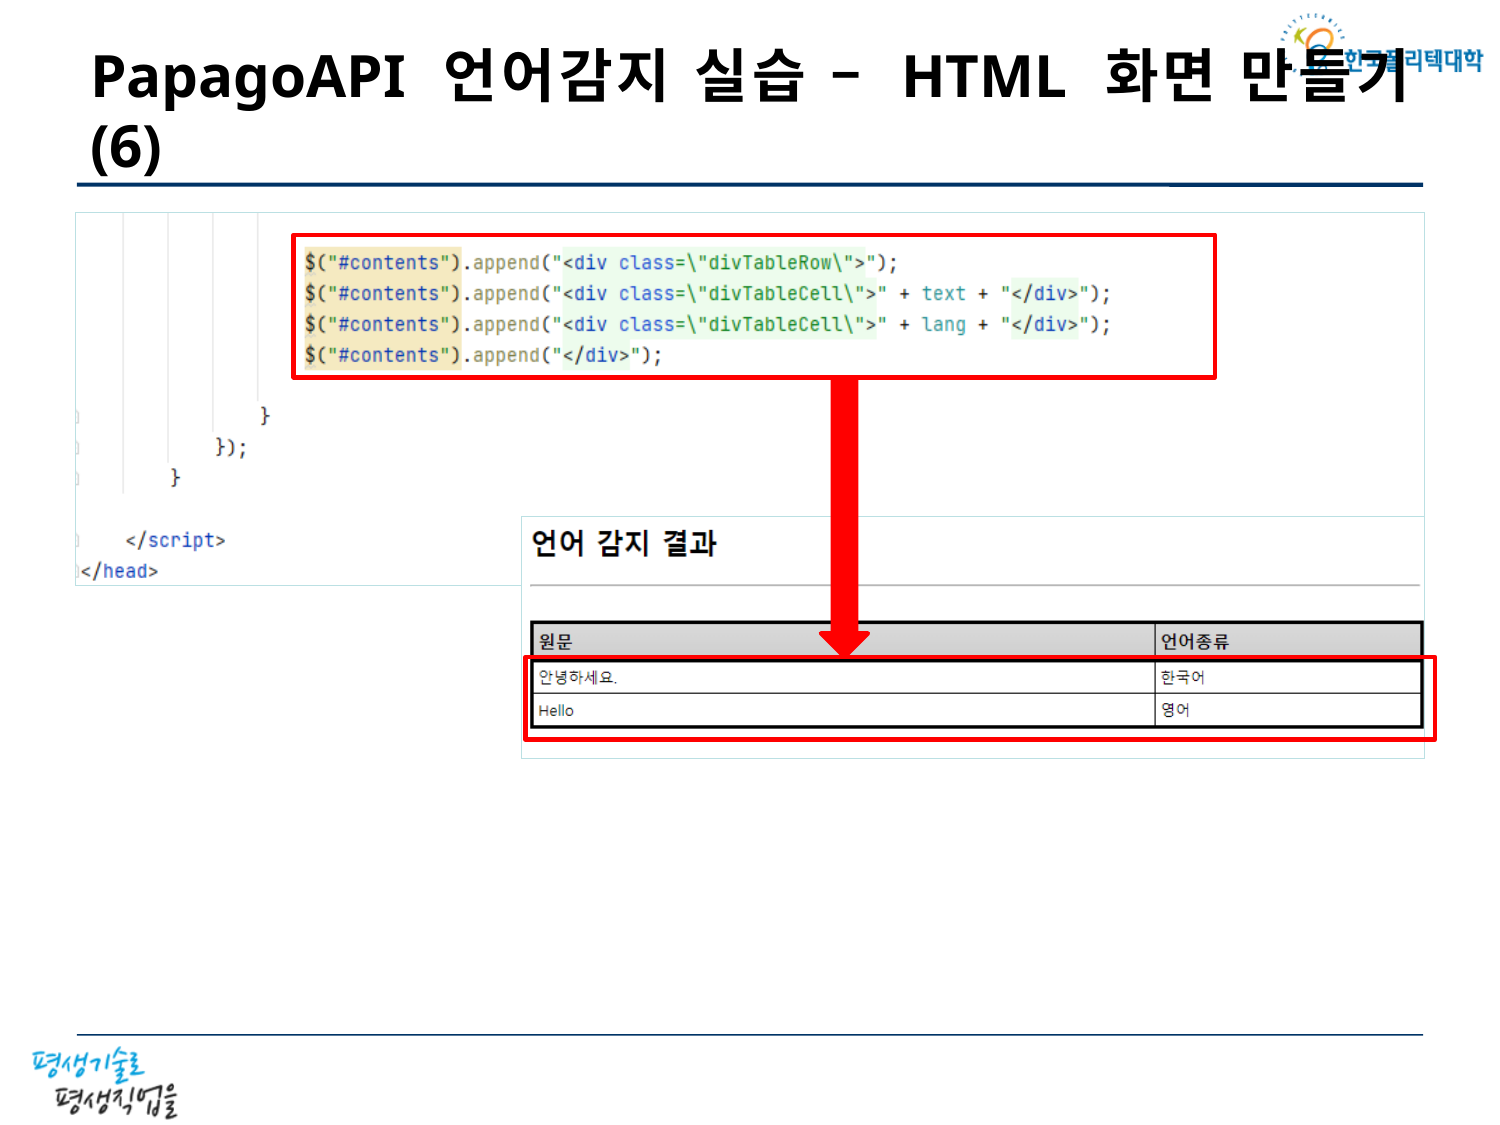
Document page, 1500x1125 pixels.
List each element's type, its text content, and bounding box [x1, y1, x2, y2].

picture [1275, 6, 1489, 84]
picture [17, 1039, 226, 1122]
text_box [1430, 655, 1437, 742]
title PapagoAPI 언어감지 실습 – HTML 화면 만들기 (6) [74, 44, 1426, 173]
picture [74, 211, 1426, 760]
